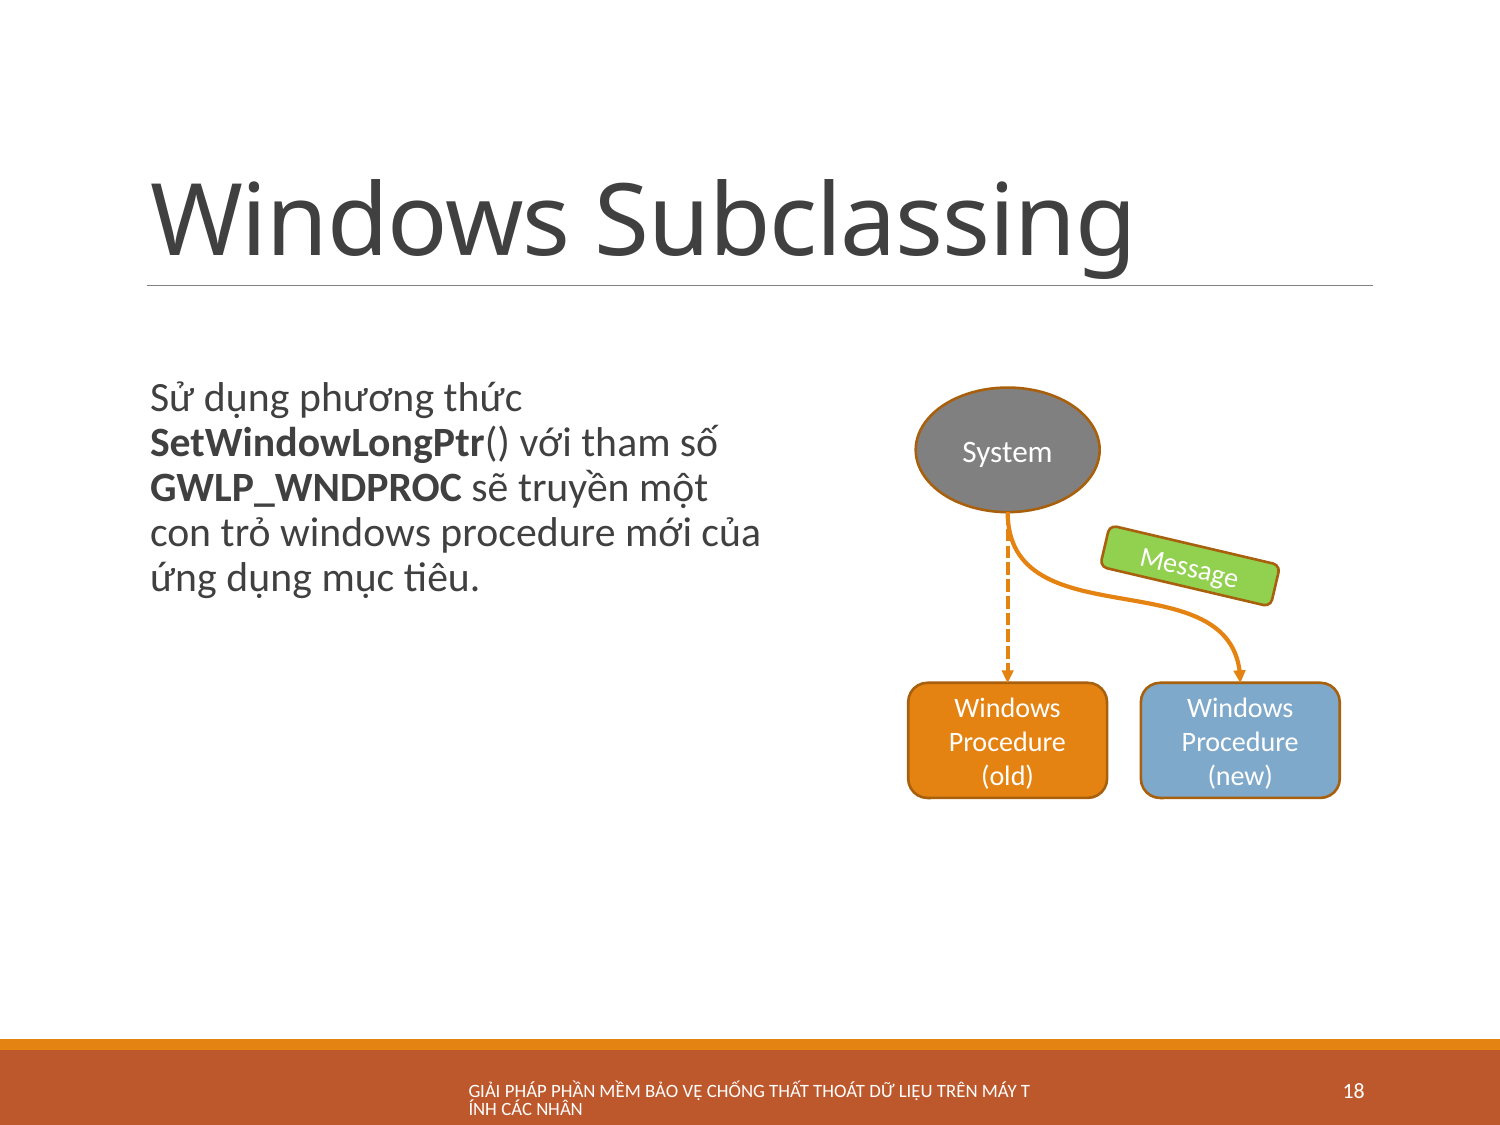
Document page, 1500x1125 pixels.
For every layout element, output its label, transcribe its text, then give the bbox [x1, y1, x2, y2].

text_box Windows Procedure (new) [1139, 681, 1342, 800]
slide_number 18 [1218, 1059, 1380, 1120]
list Sử dụng phương thức SetWindowLongPtr() với tham số GWLP_WNDPROC sẽ truyền một con trỏ windows procedure mới của ứng dụng mục tiêu. [135, 367, 777, 863]
text_box System [914, 386, 1101, 514]
text_box Windows Procedure (old) [906, 681, 1109, 800]
footer Giải pháp phần mềm bảo vệ chống thất thoát dữ liệu trên máy tính các nhân [453, 1059, 1047, 1120]
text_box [1038, 480, 1210, 715]
text_box Message [1218, 549, 1280, 607]
title Windows Subclassing [135, 105, 1373, 284]
